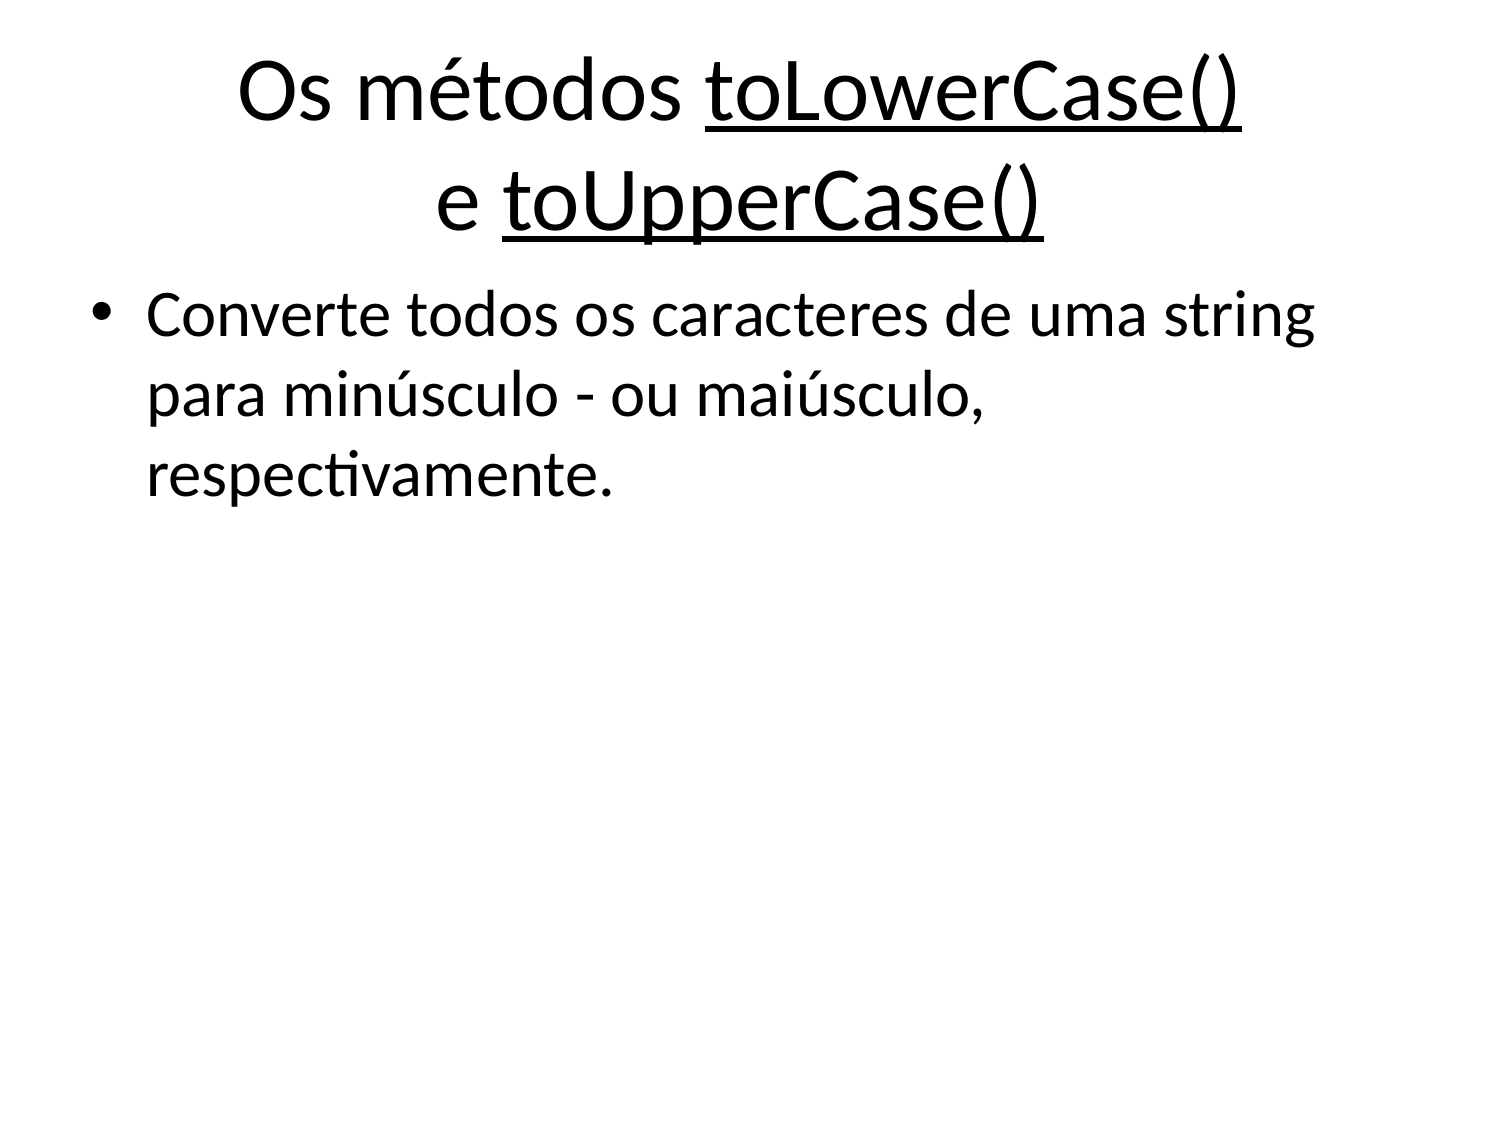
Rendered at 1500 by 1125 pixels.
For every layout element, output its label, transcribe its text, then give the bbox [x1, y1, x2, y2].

title Os métodos toLowerCase() e toUpperCase() [75, 28, 1425, 249]
list Converte todos os caracteres de uma string para minúsculo - ou maiúsculo, respectivamente. [75, 262, 1425, 1005]
